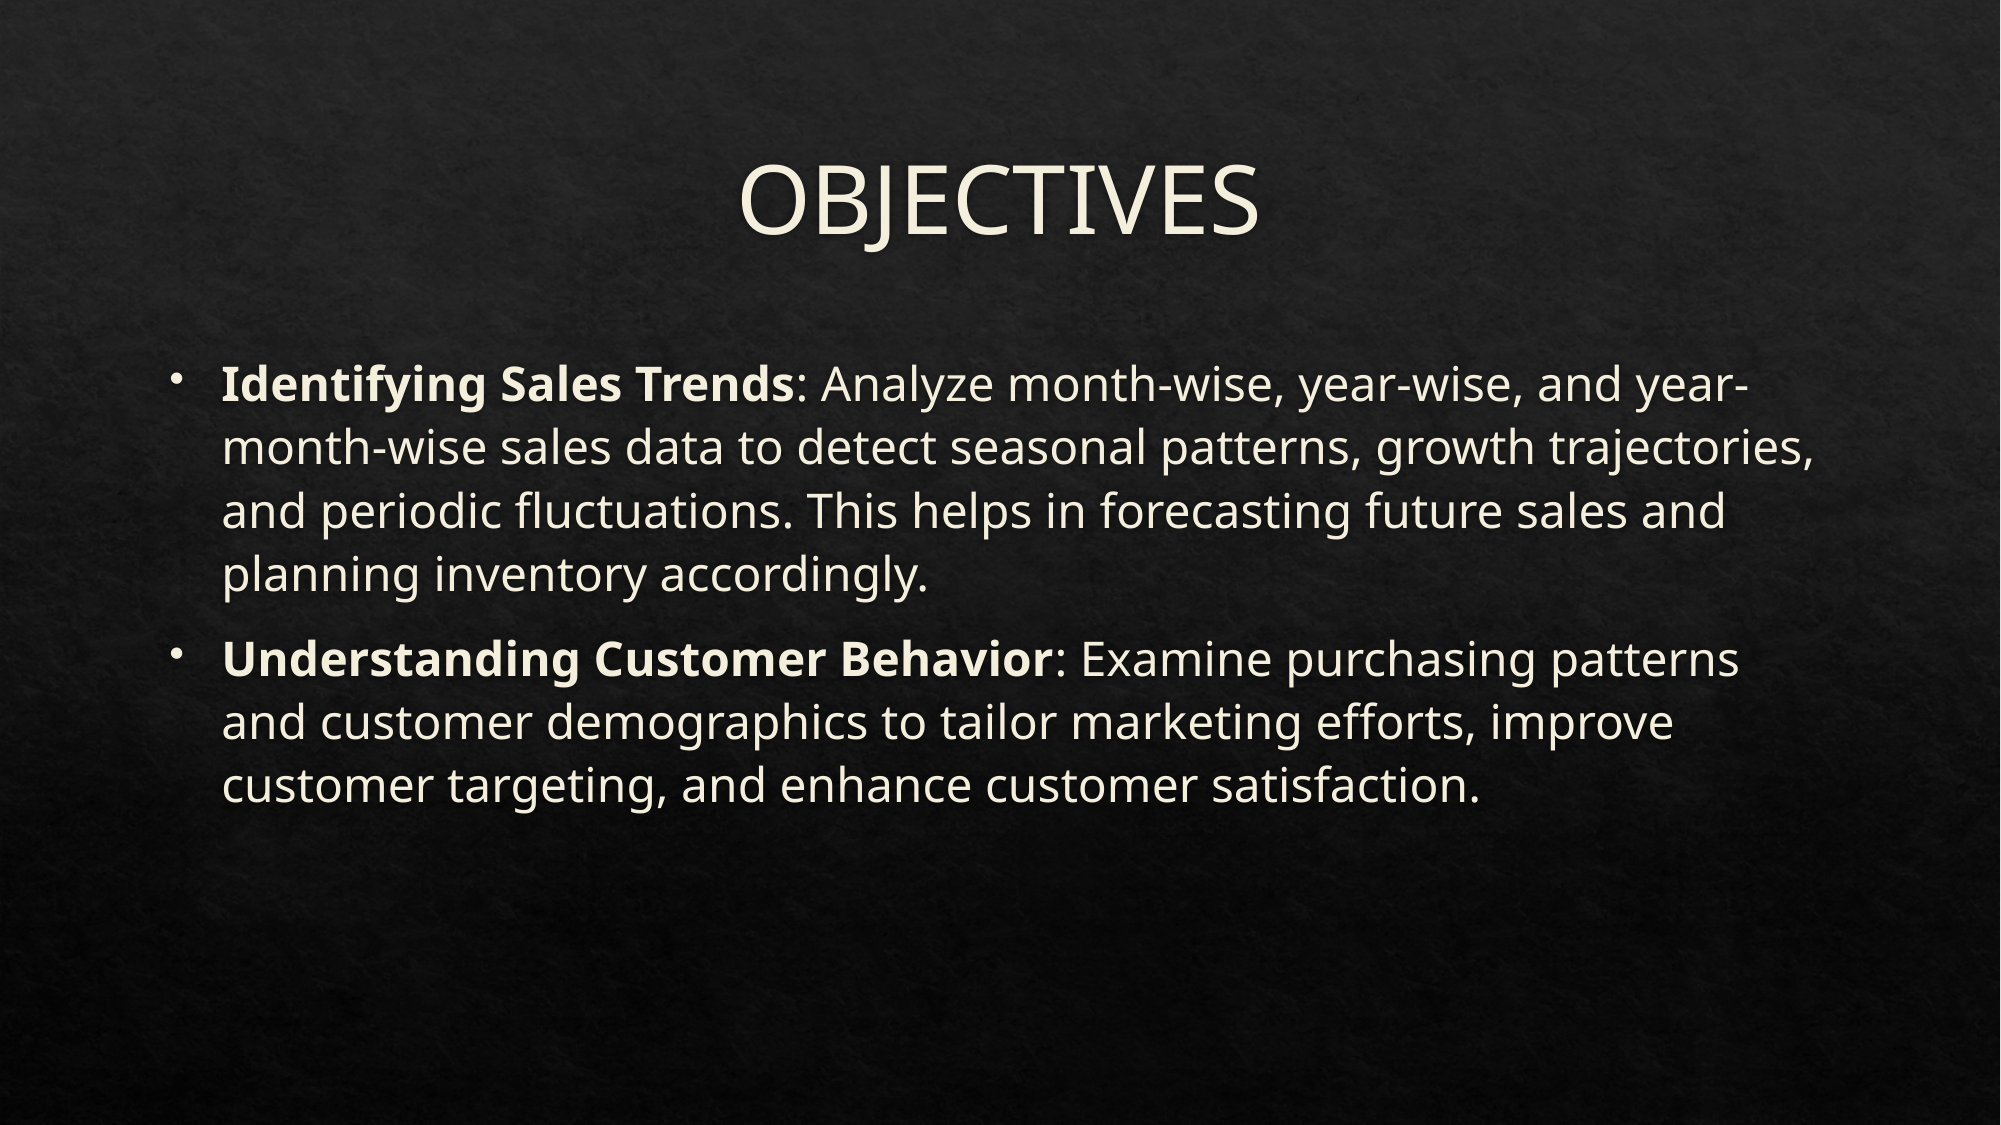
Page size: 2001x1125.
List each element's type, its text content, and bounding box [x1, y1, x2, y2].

title OBJECTIVES [149, 99, 1849, 307]
list Identifying Sales Trends: Analyze month-wise, year-wise, and year-month-wise sales data to detect seasonal patterns, growth trajectories, and periodic fluctuations. This helps in forecasting future sales and planning inventory accordingly. Understanding Customer Behavior: Examine purchasing patterns and customer demographics to tailor marketing efforts, improve customer targeting, and enhance customer satisfaction. [149, 340, 1849, 950]
